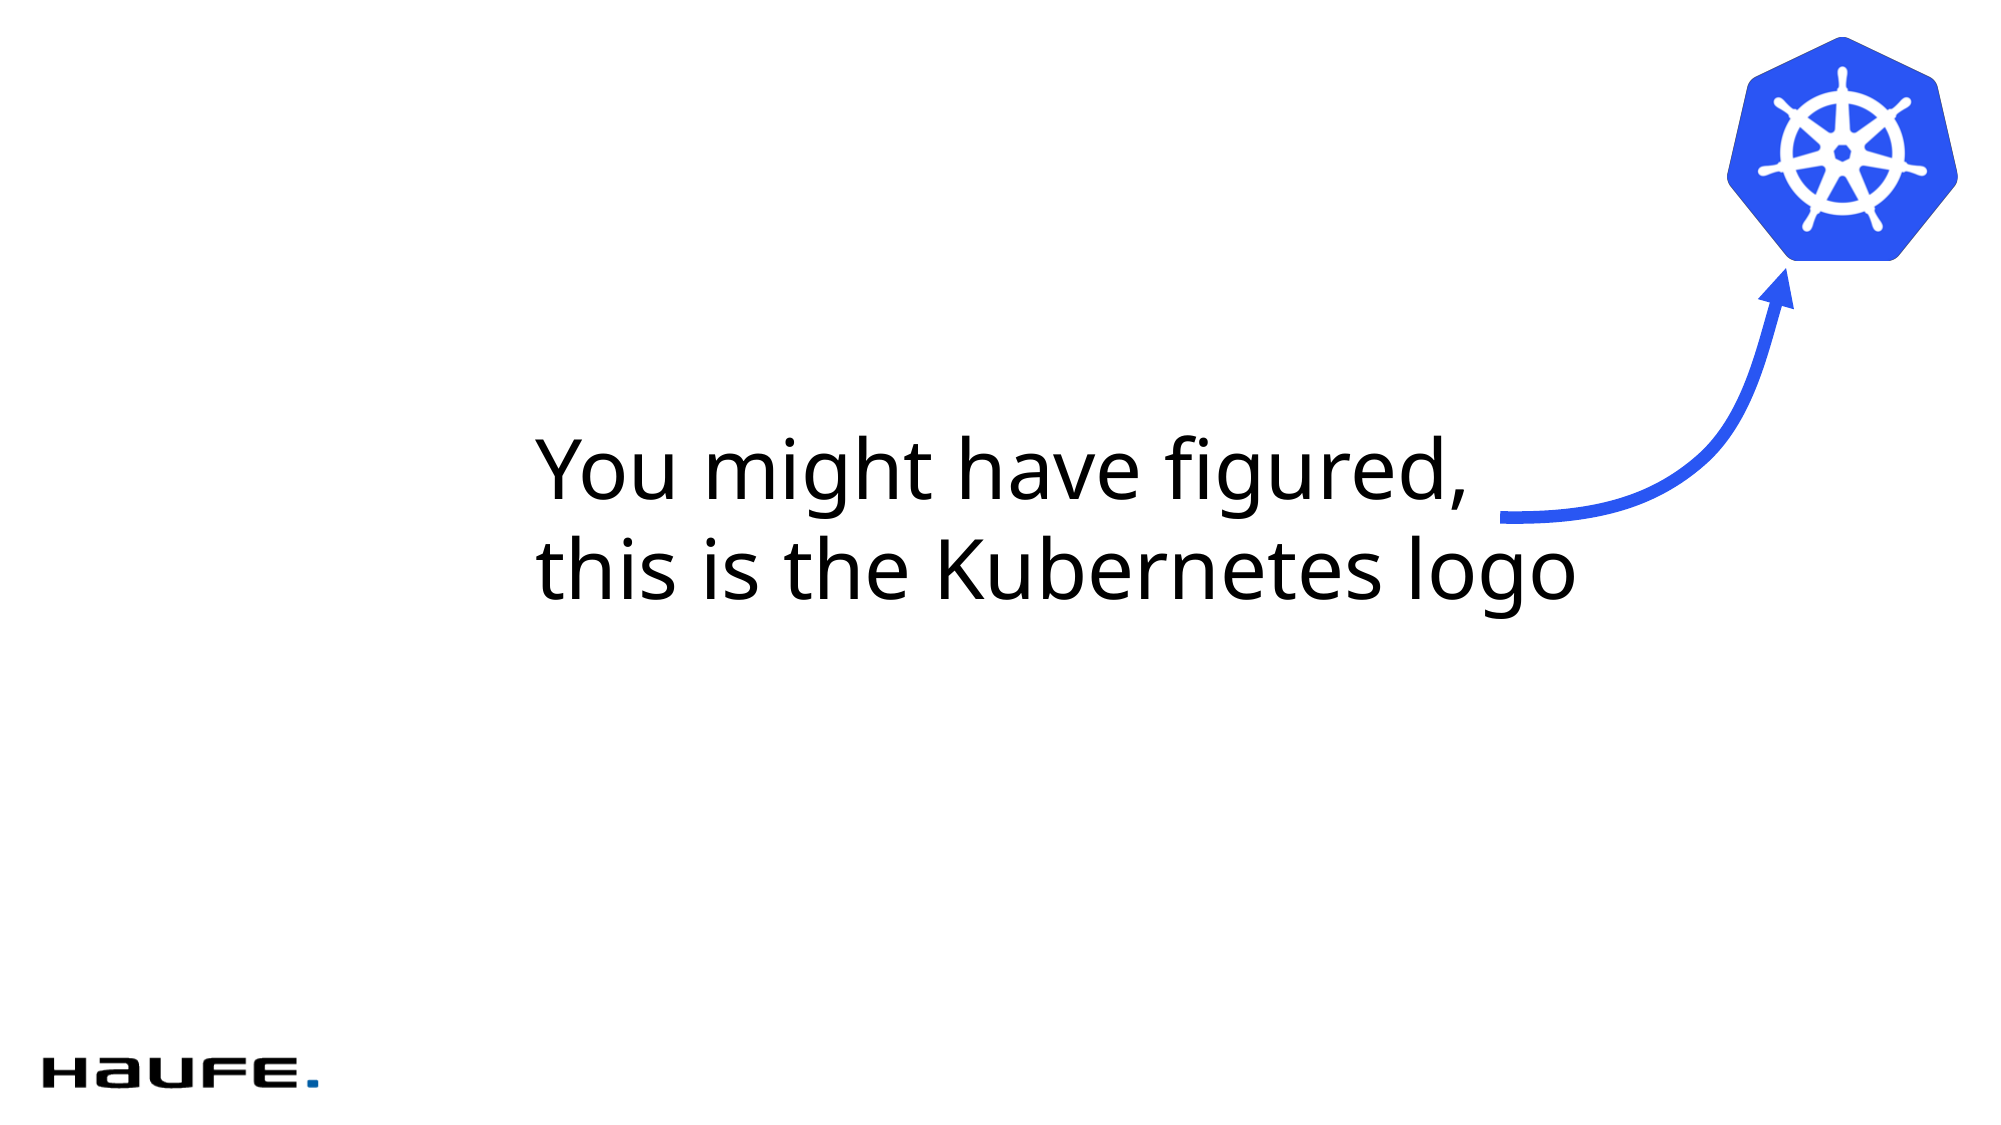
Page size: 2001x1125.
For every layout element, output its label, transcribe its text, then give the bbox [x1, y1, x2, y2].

picture [1727, 37, 1958, 261]
text_box [1500, 268, 1789, 519]
text_box You might have figured, this is the Kubernetes logo [520, 408, 1596, 624]
picture [0, 1014, 362, 1125]
